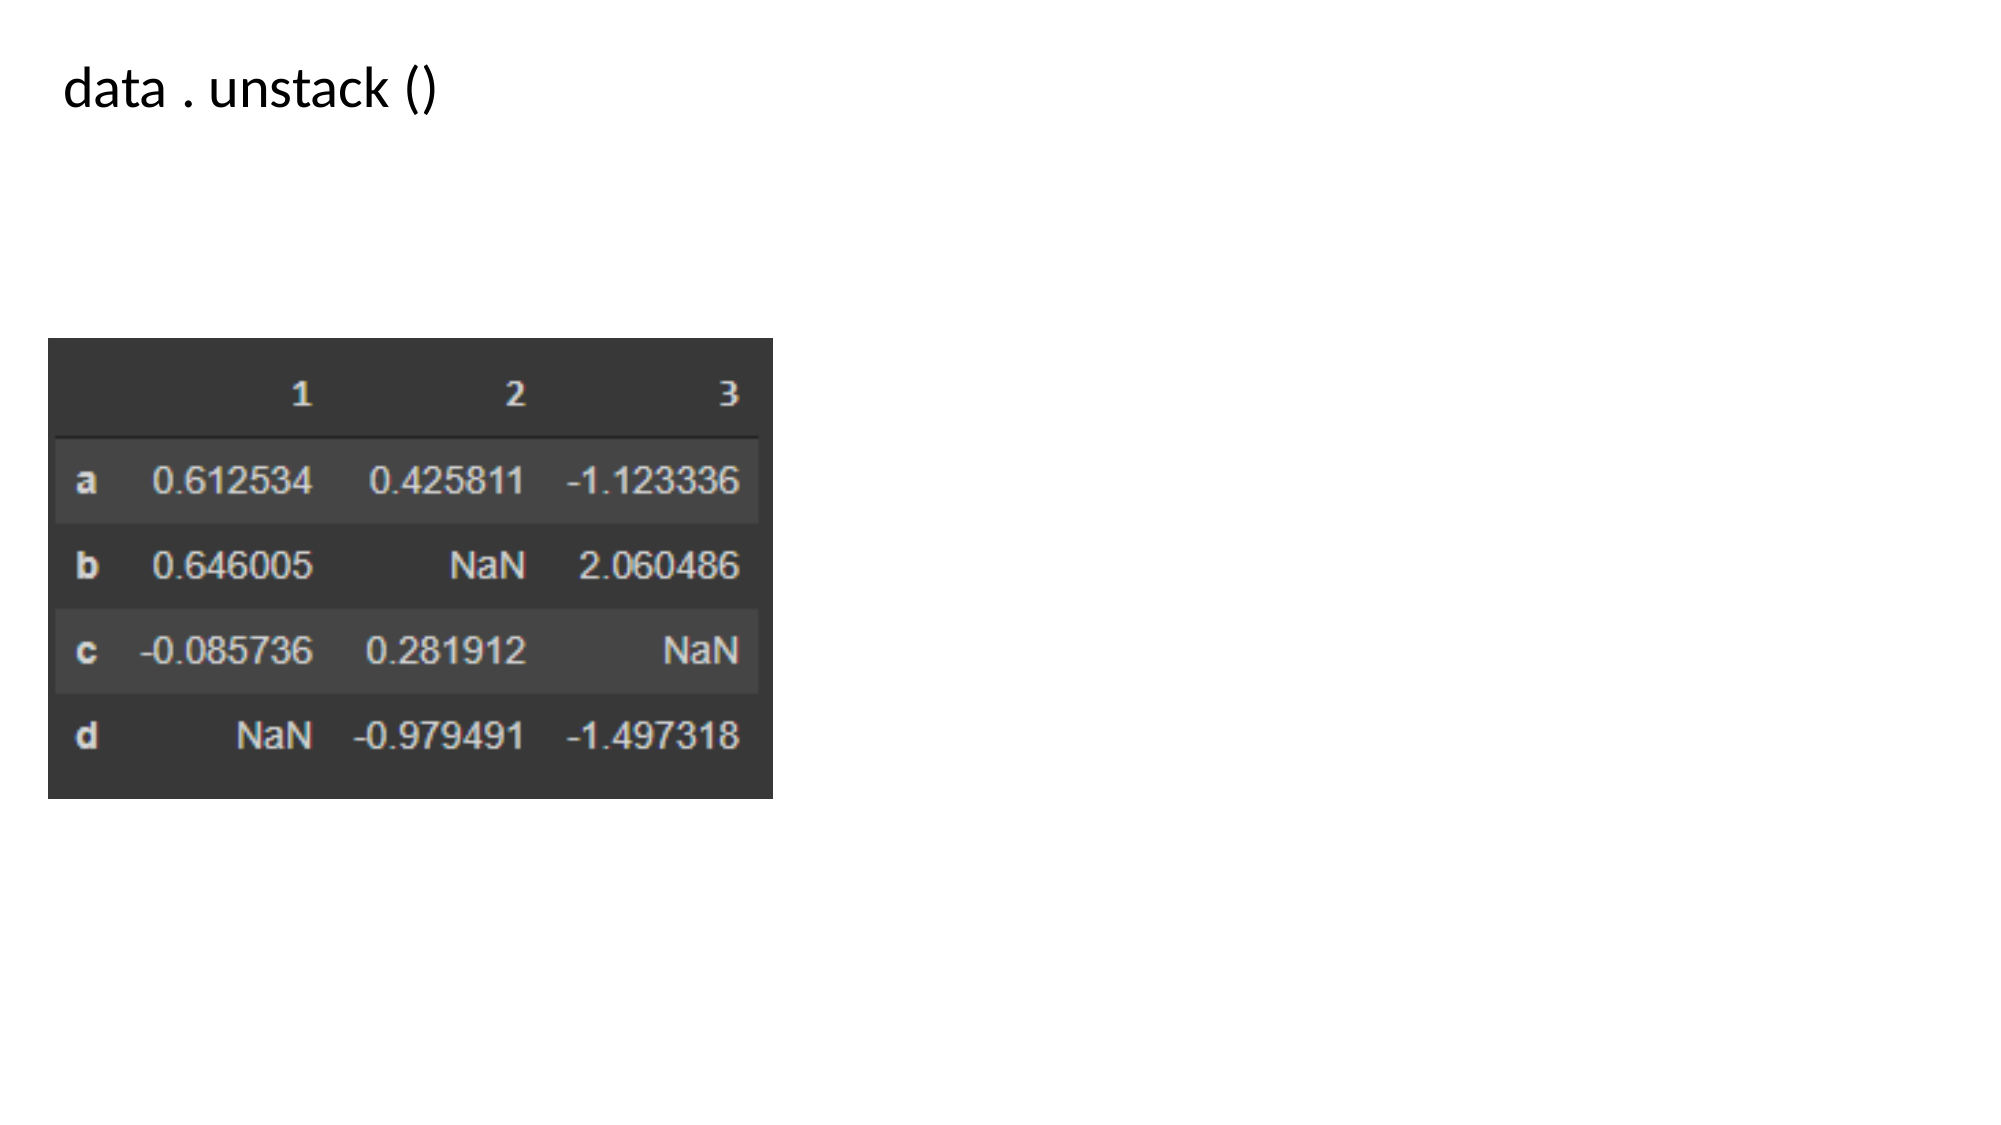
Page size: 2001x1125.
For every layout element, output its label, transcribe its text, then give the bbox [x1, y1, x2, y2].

picture [48, 338, 773, 799]
text_box data . unstack () [48, 41, 1049, 127]
